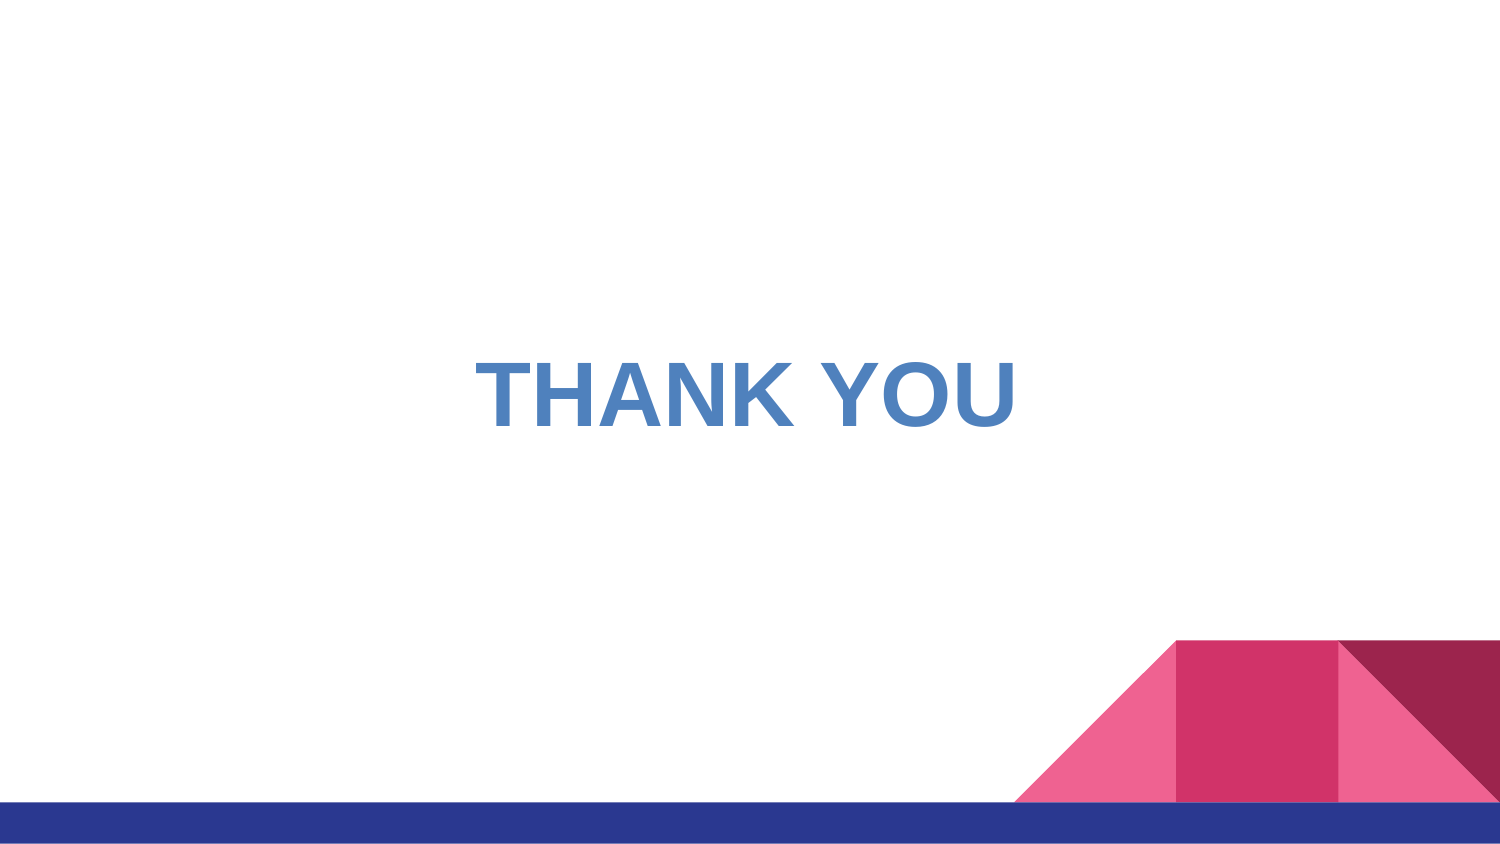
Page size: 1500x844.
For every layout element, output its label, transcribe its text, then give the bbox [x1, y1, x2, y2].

title THANK YOU [475, 334, 1025, 446]
